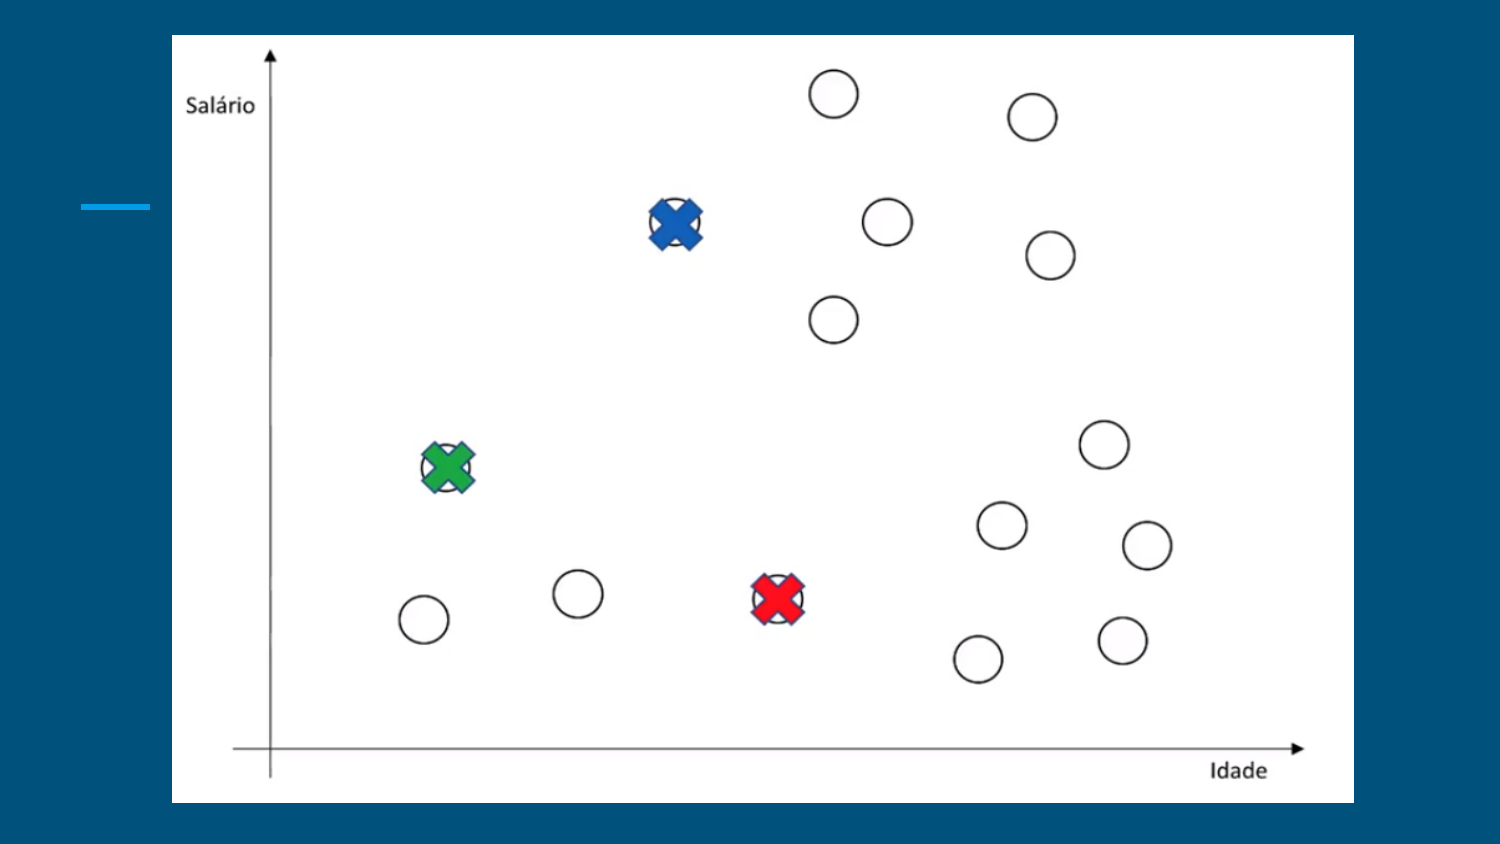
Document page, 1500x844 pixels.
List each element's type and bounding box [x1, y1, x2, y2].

picture [173, 36, 1353, 802]
